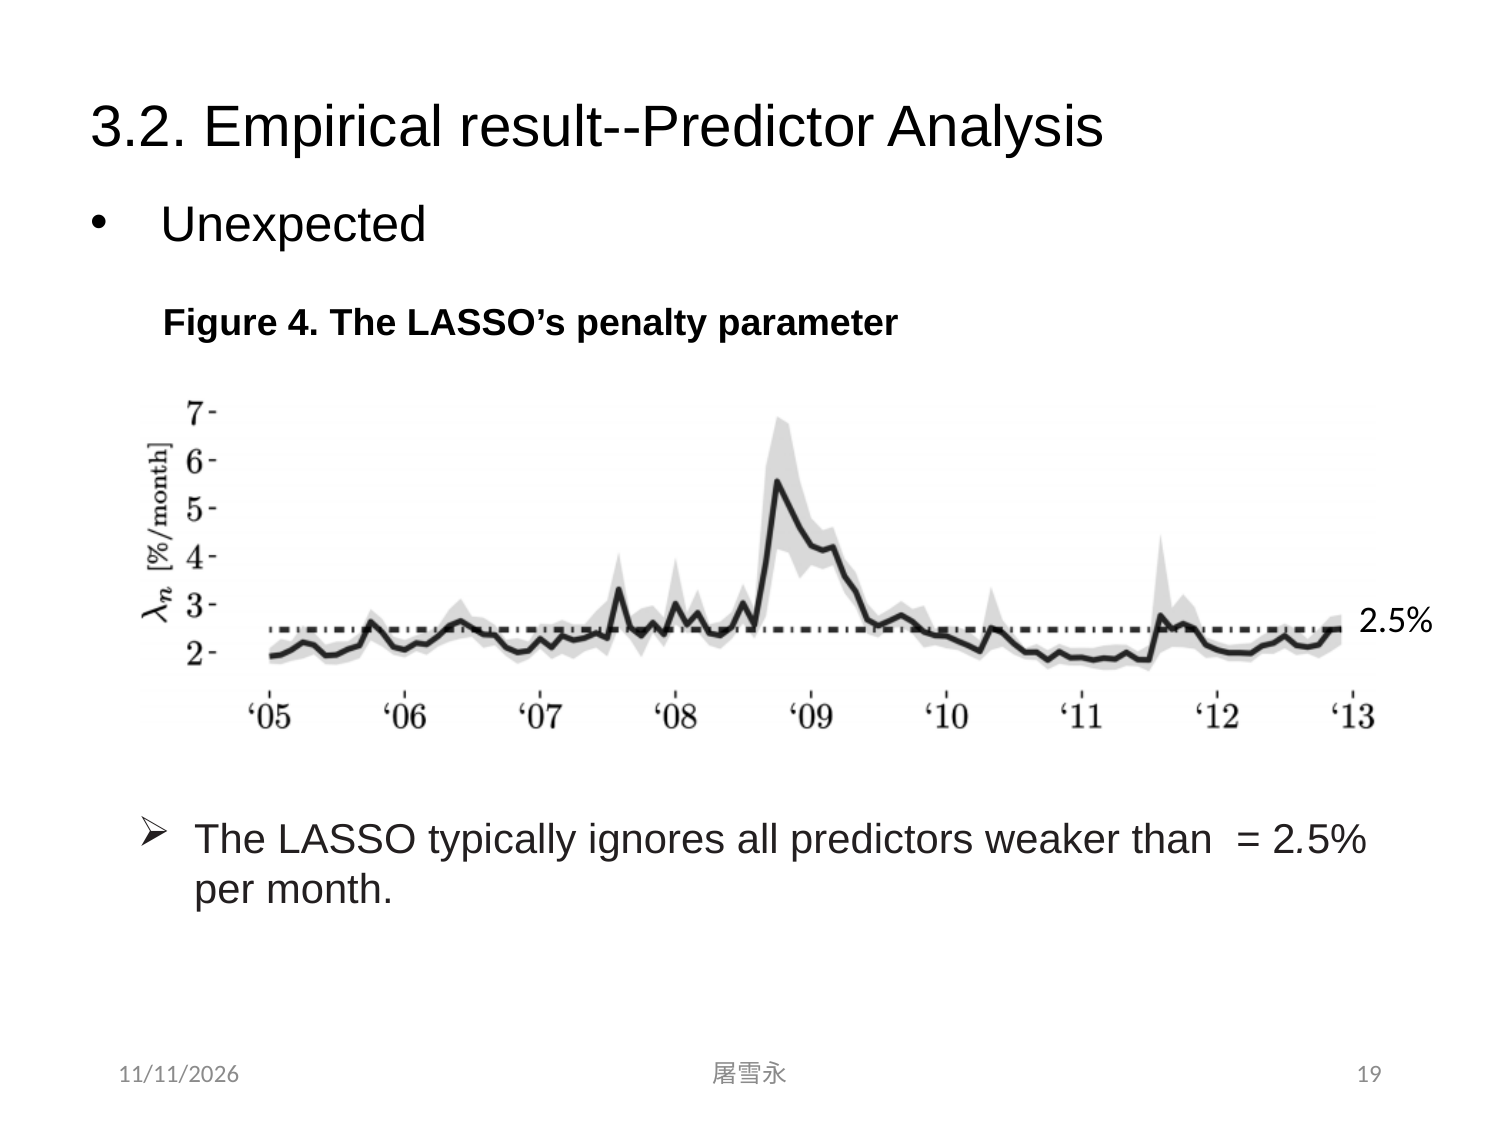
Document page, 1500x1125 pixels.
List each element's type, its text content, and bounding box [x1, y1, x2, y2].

picture [139, 382, 1380, 733]
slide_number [103, 1042, 441, 1103]
text_box 2.5% [1380, 587, 1450, 648]
title 3.2. Empirical result--Predictor Analysis [75, 22, 1465, 240]
text_box Unexpected [75, 183, 699, 259]
slide_number 19 [1059, 1042, 1397, 1103]
text_box Figure 4. The LASSO’s penalty parameter [148, 291, 1392, 351]
footer 屠雪永 [496, 1042, 1004, 1103]
